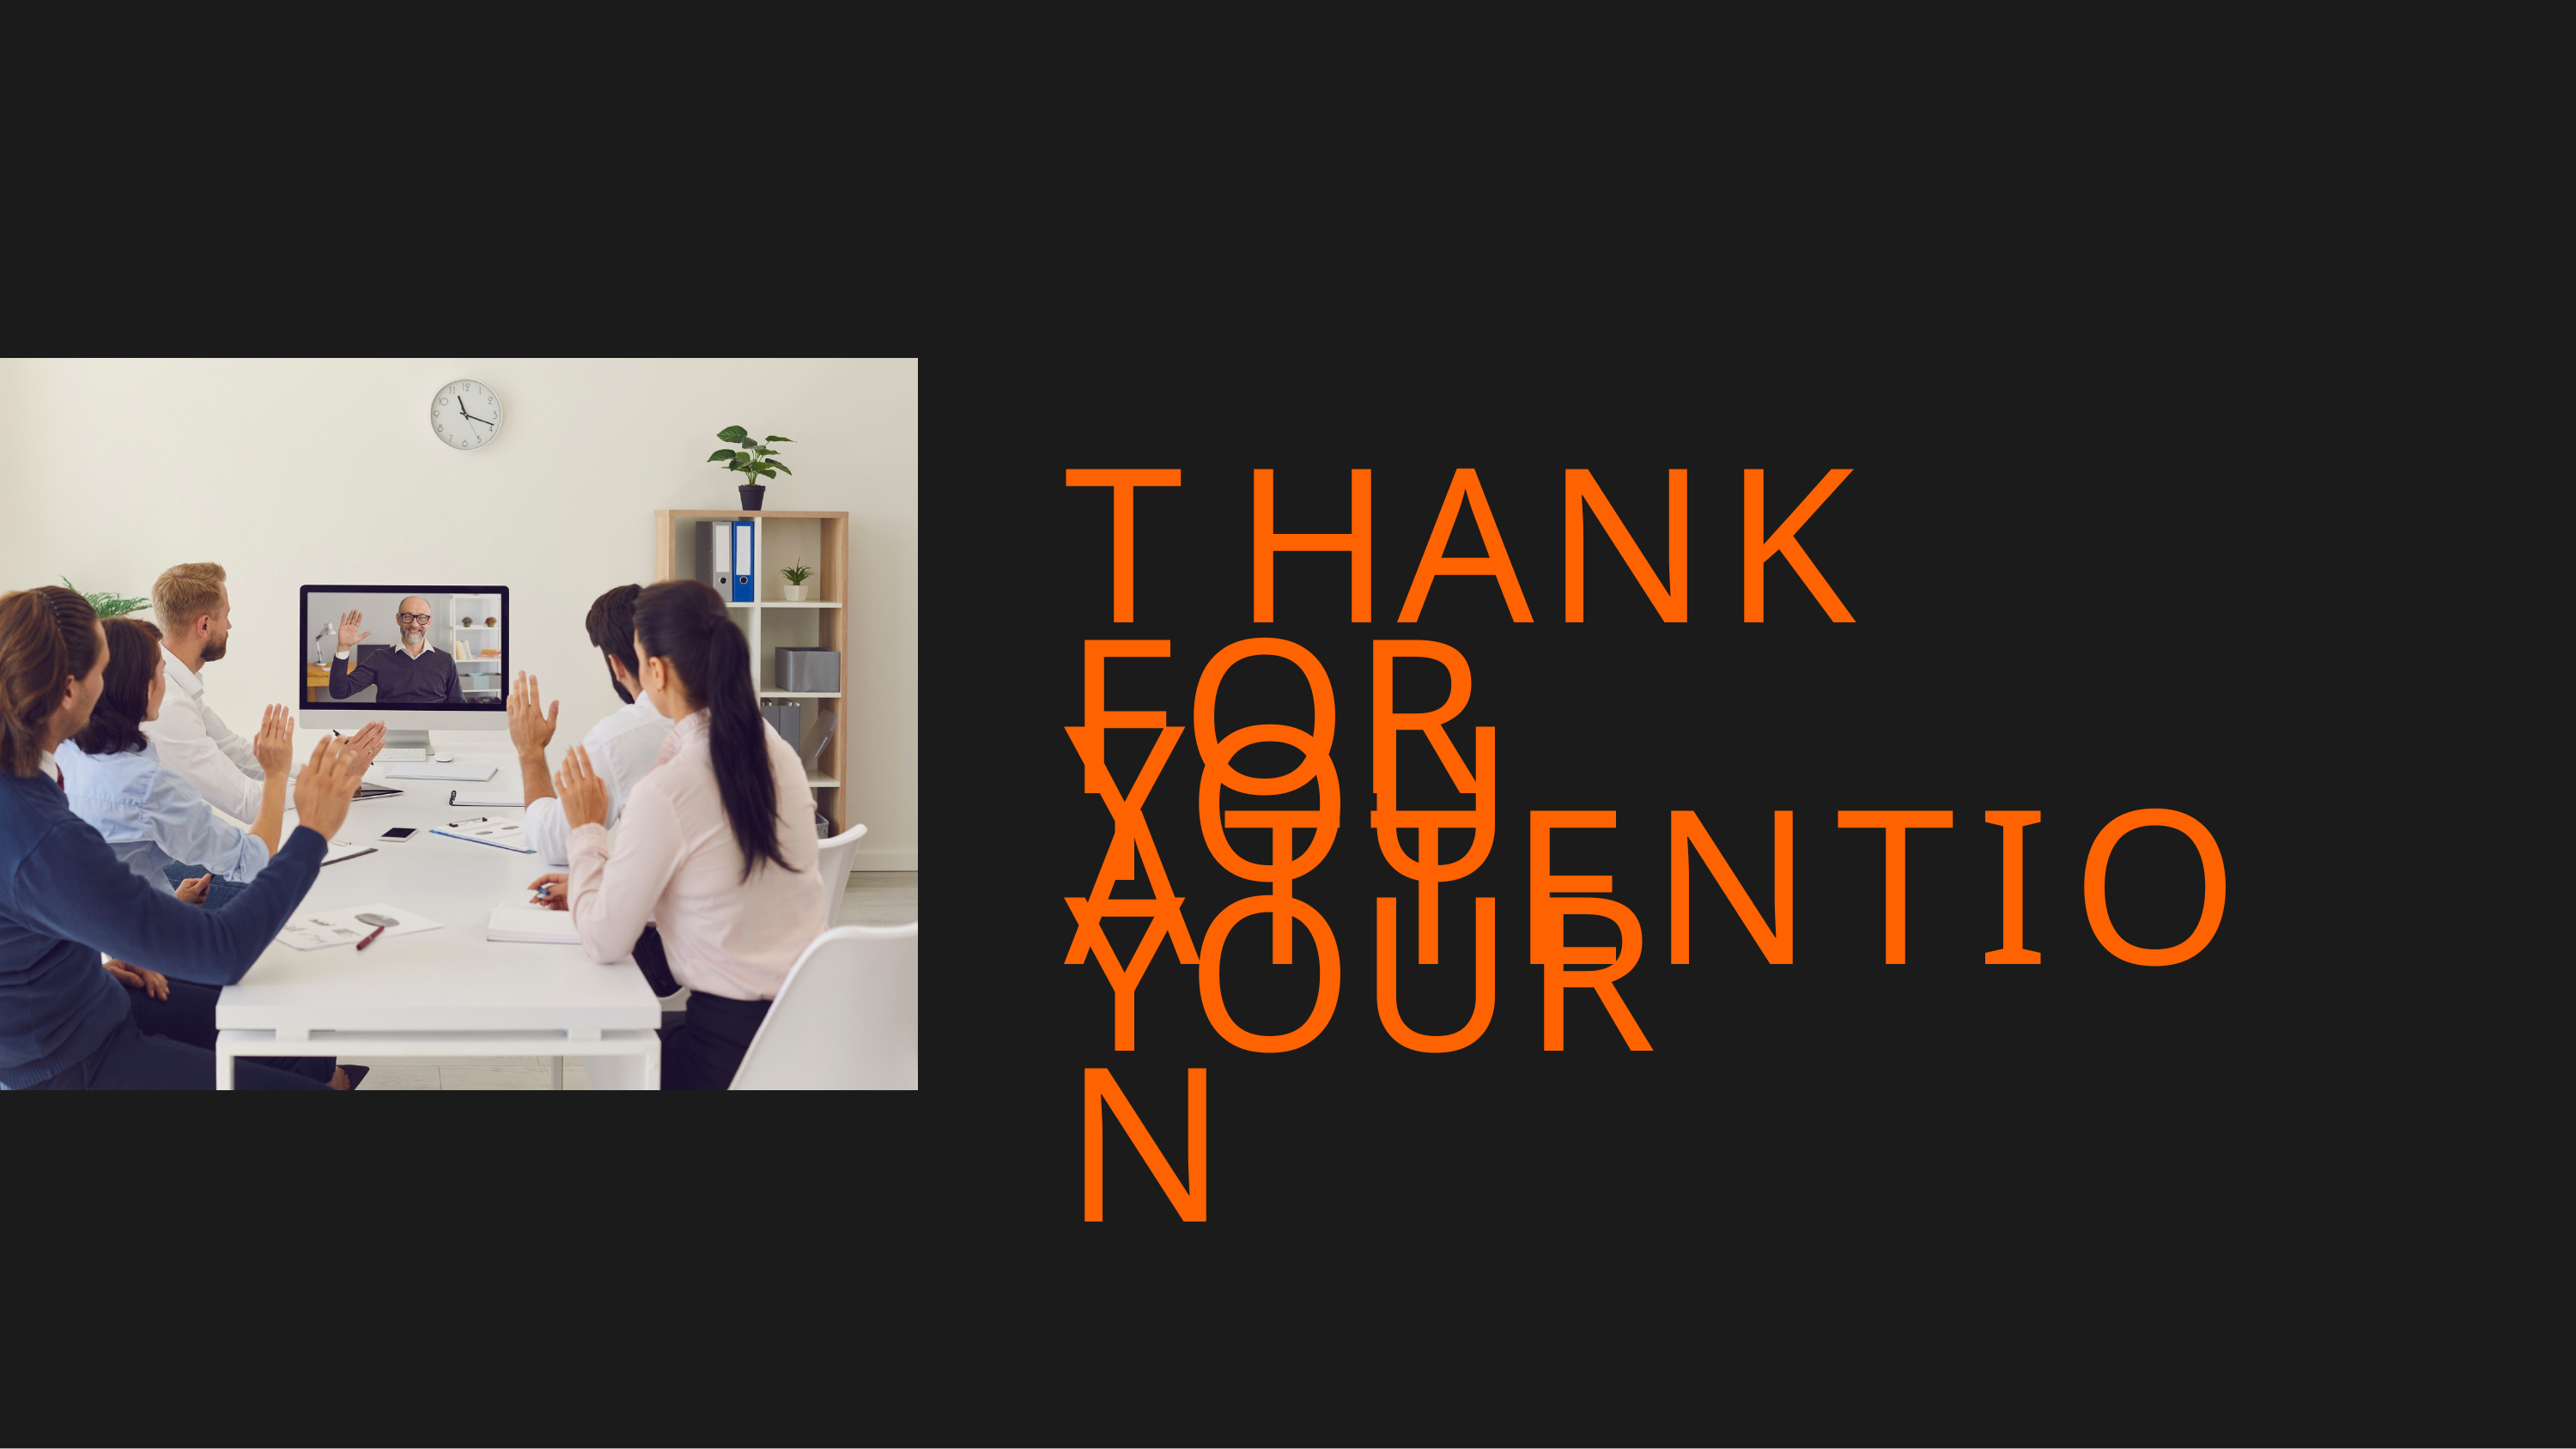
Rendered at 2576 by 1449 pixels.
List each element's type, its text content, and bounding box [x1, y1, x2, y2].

picture [0, 358, 918, 1090]
text_box THANK YOU [1062, 406, 2403, 577]
text_box ATTENTION [1062, 748, 2383, 1265]
text_box FOR YOUR [1062, 577, 2403, 1094]
